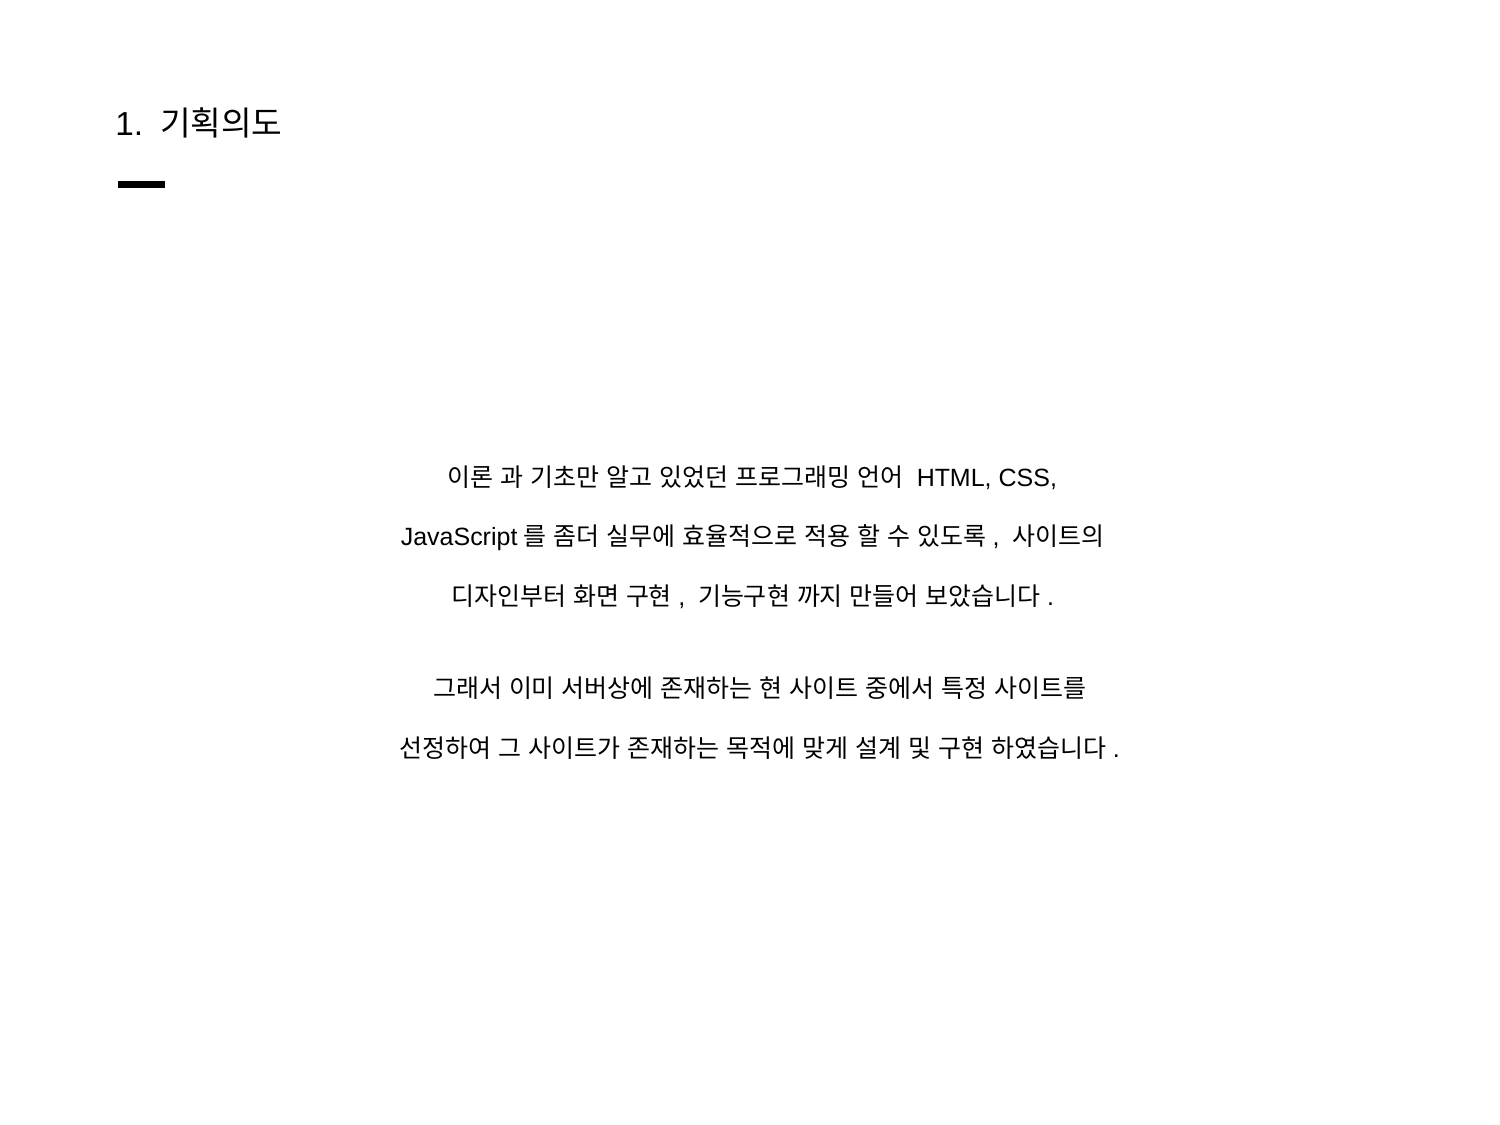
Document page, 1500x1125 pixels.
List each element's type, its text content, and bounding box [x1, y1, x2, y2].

text_box 그래서 이미 서버상에 존재하는 현 사이트 중에서 특정 사이트를 선정하여 그 사이트가 존재하는 목적에 맞게 설계 및 구현 하였습니다. [362, 670, 1163, 763]
title 1. 기획의도 [113, 99, 563, 290]
text_box 이론 과 기초만 알고 있었던 프로그래밍 언어 HTML, CSS, JavaScript를 좀더 실무에 효율적으로 적용 할 수 있도록, 사이트의 디자인부터 화면 구현, 기능구현 까지 만들어 보았습니다. [362, 458, 1150, 611]
